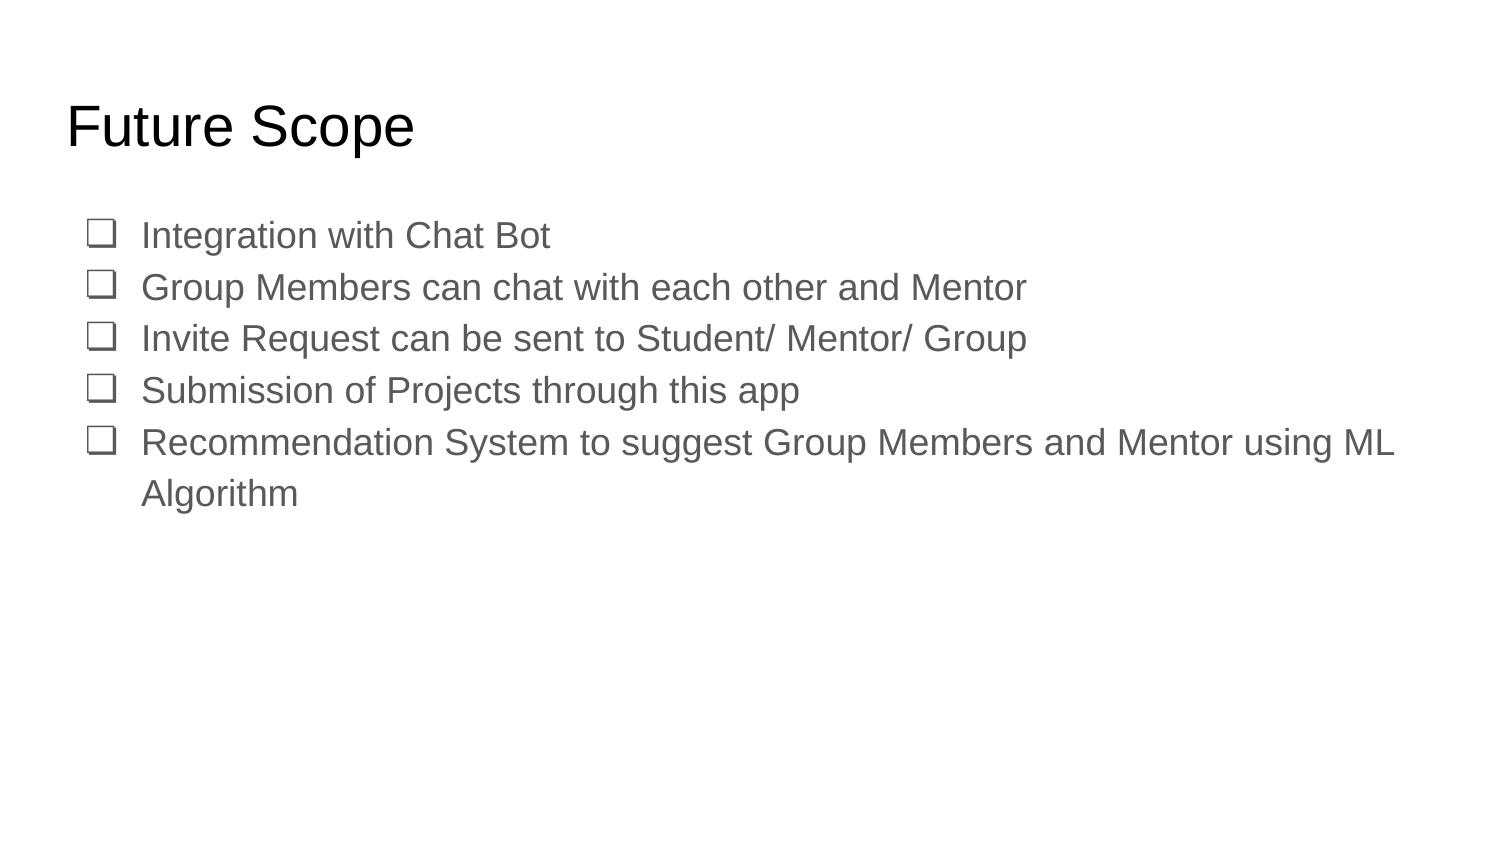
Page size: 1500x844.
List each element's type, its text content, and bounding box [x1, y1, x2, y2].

title Future Scope [51, 72, 1449, 167]
list Integration with Chat Bot Group Members can chat with each other and Mentor Invite Request can be sent to Student/ Mentor/ Group Submission of Projects through this app Recommendation System to suggest Group Members and Mentor using ML Algorithm [51, 189, 1449, 750]
